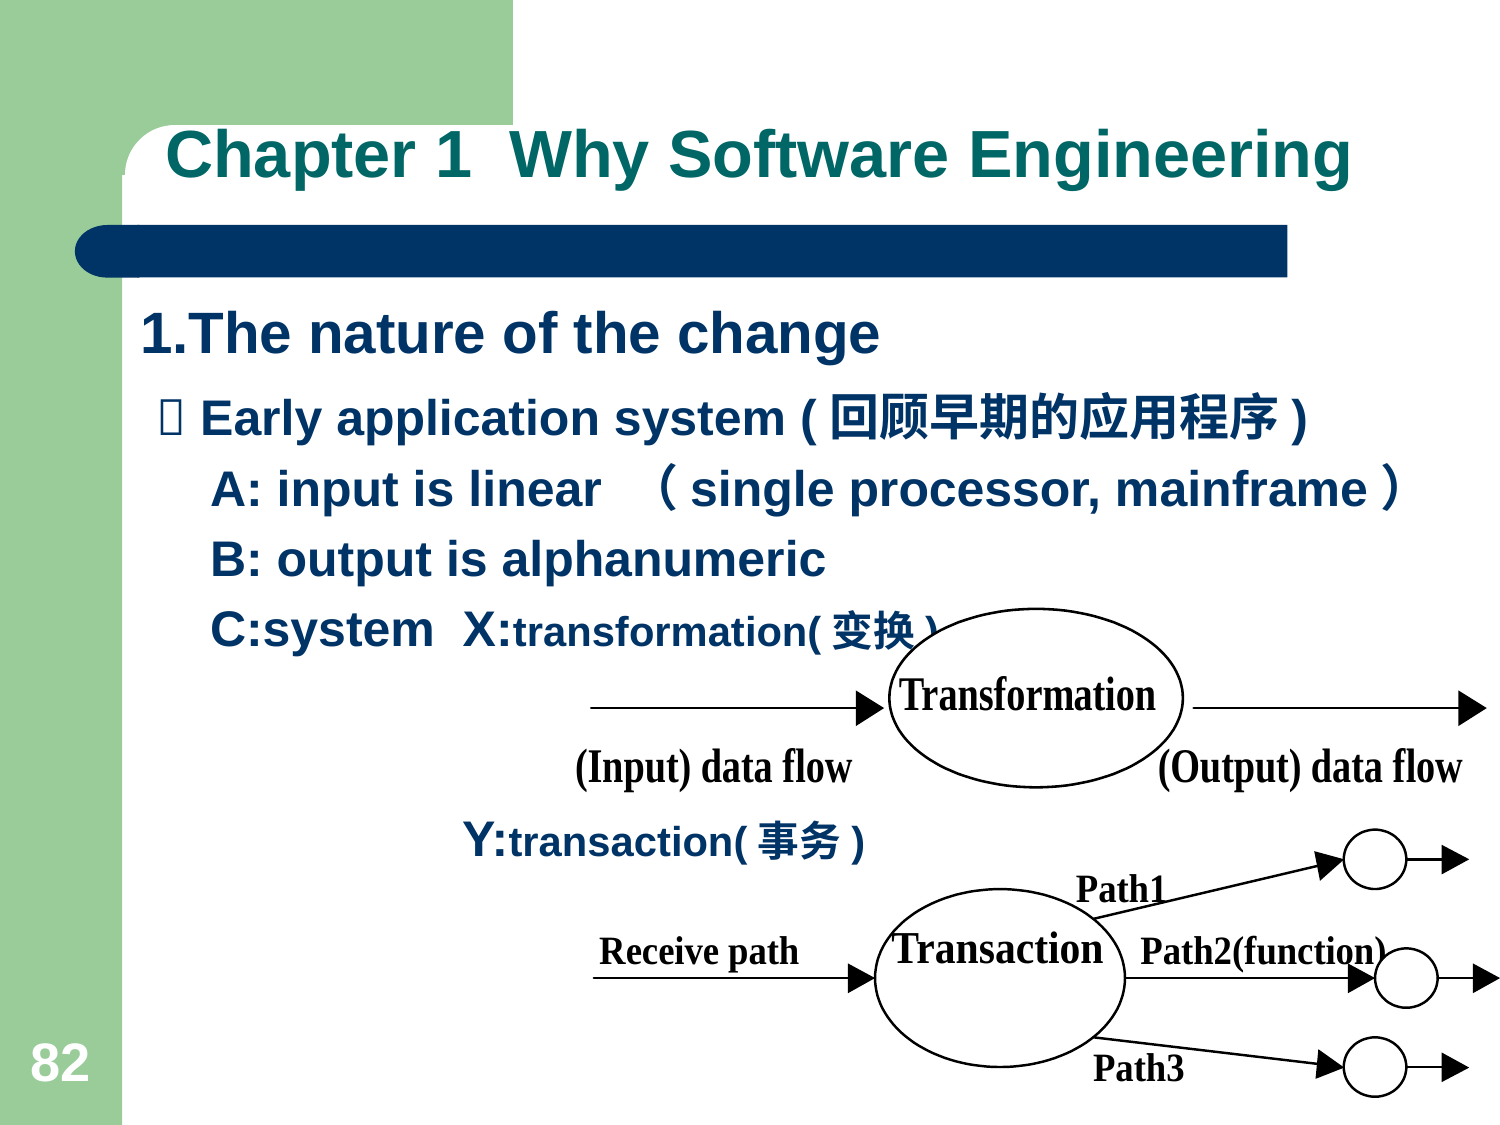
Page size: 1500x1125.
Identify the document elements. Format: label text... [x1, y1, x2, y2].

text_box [574, 587, 1488, 798]
list 1.The nature of the change  Early application system (回顾早期的应用程序) A: input is linear （single processor, mainframe） B: output is alphanumeric C:system X:transformation(变换) Y:transaction(事务) [125, 287, 1500, 1125]
slide_number 82 [12, 1019, 110, 1101]
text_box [562, 799, 1500, 1125]
title Chapter 1 Why Software Engineering [150, 62, 1463, 200]
